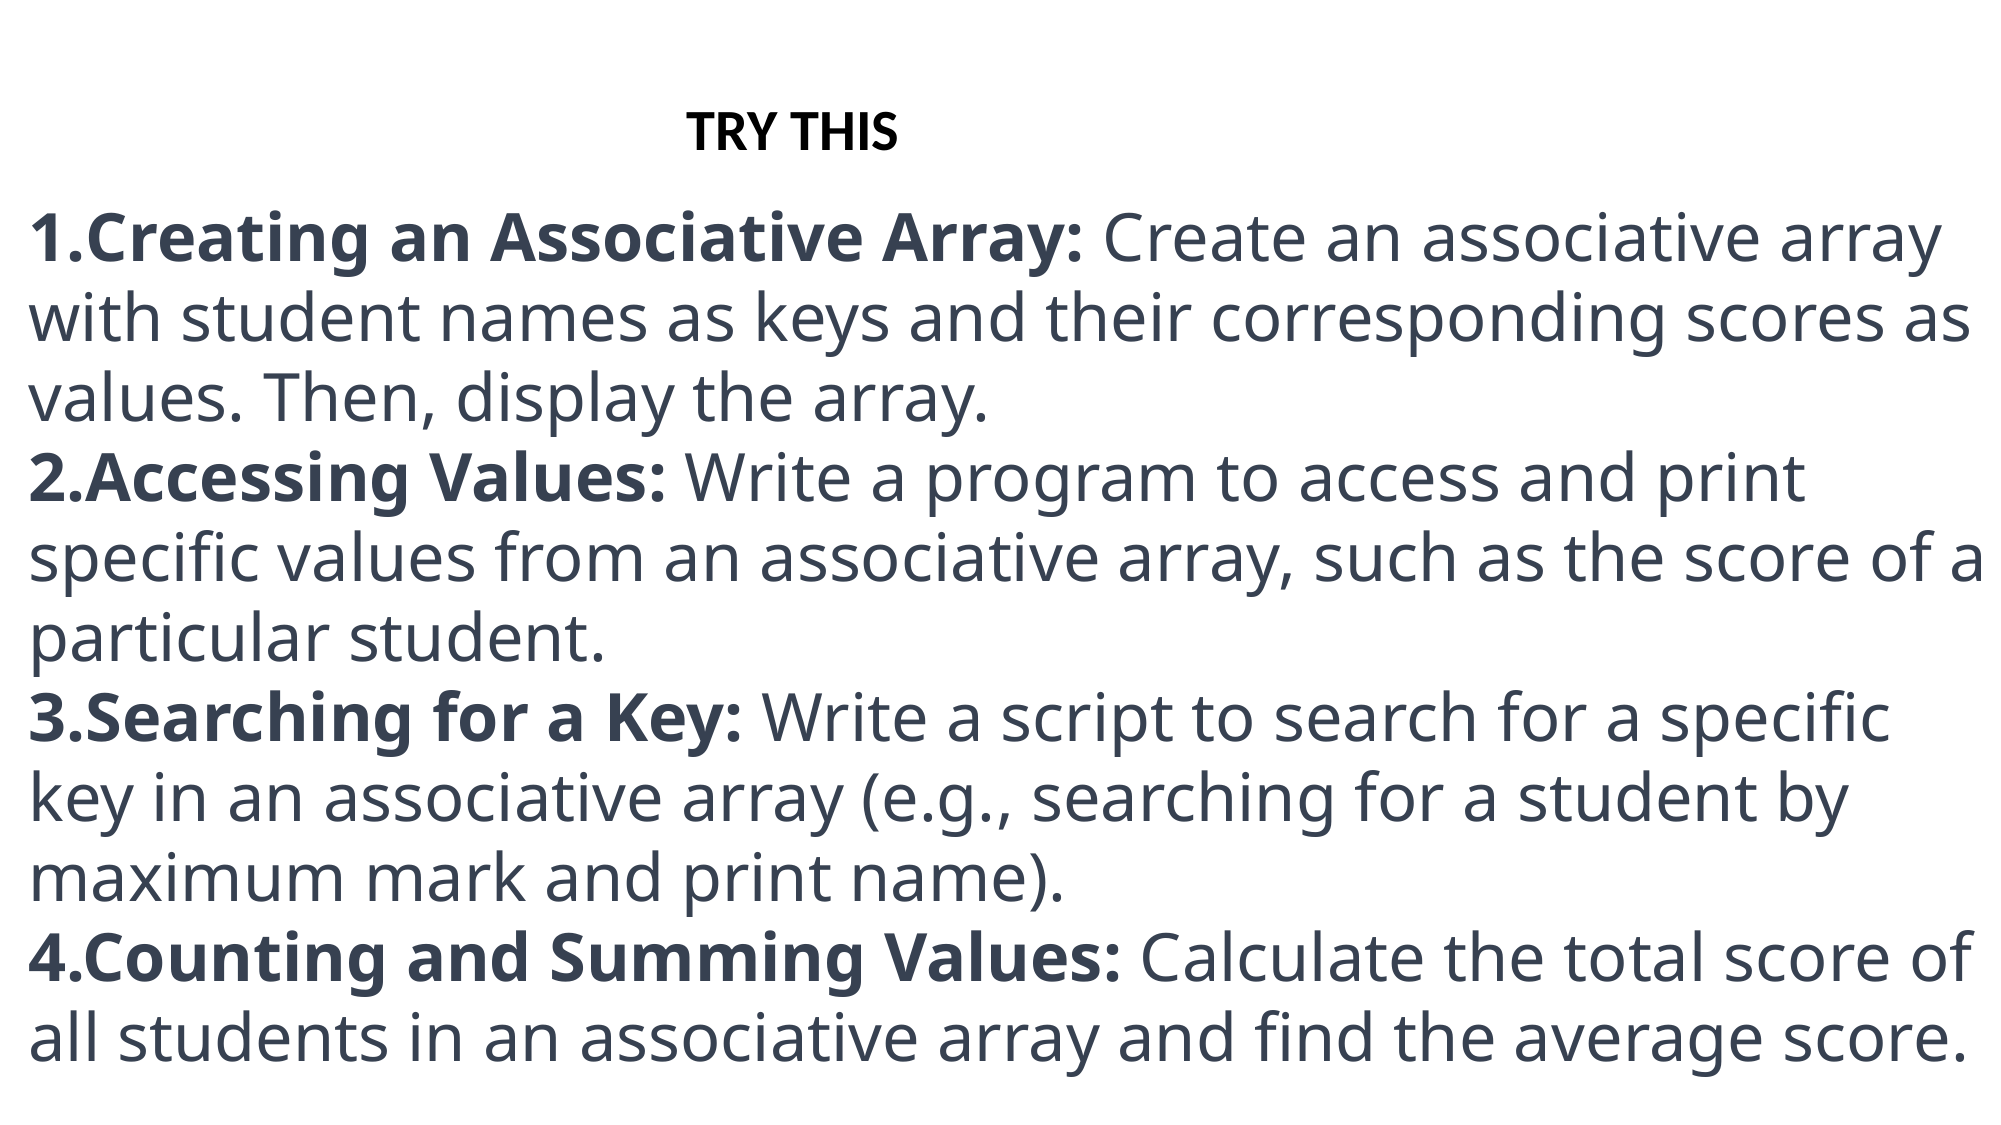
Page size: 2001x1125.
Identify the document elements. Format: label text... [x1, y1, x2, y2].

text_box Creating an Associative Array: Create an associative array with student names as keys and their corresponding scores as values. Then, display the array. Accessing Values: Write a program to access and print specific values from an associative array, such as the score of a particular student. Searching for a Key: Write a script to search for a specific key in an associative array (e.g., searching for a student by maximum mark and print name). 4.Counting and Summing Values: Calculate the total score of all students in an associative array and find the average score. [13, 187, 2000, 1125]
text_box TRY THIS [672, 84, 1215, 170]
